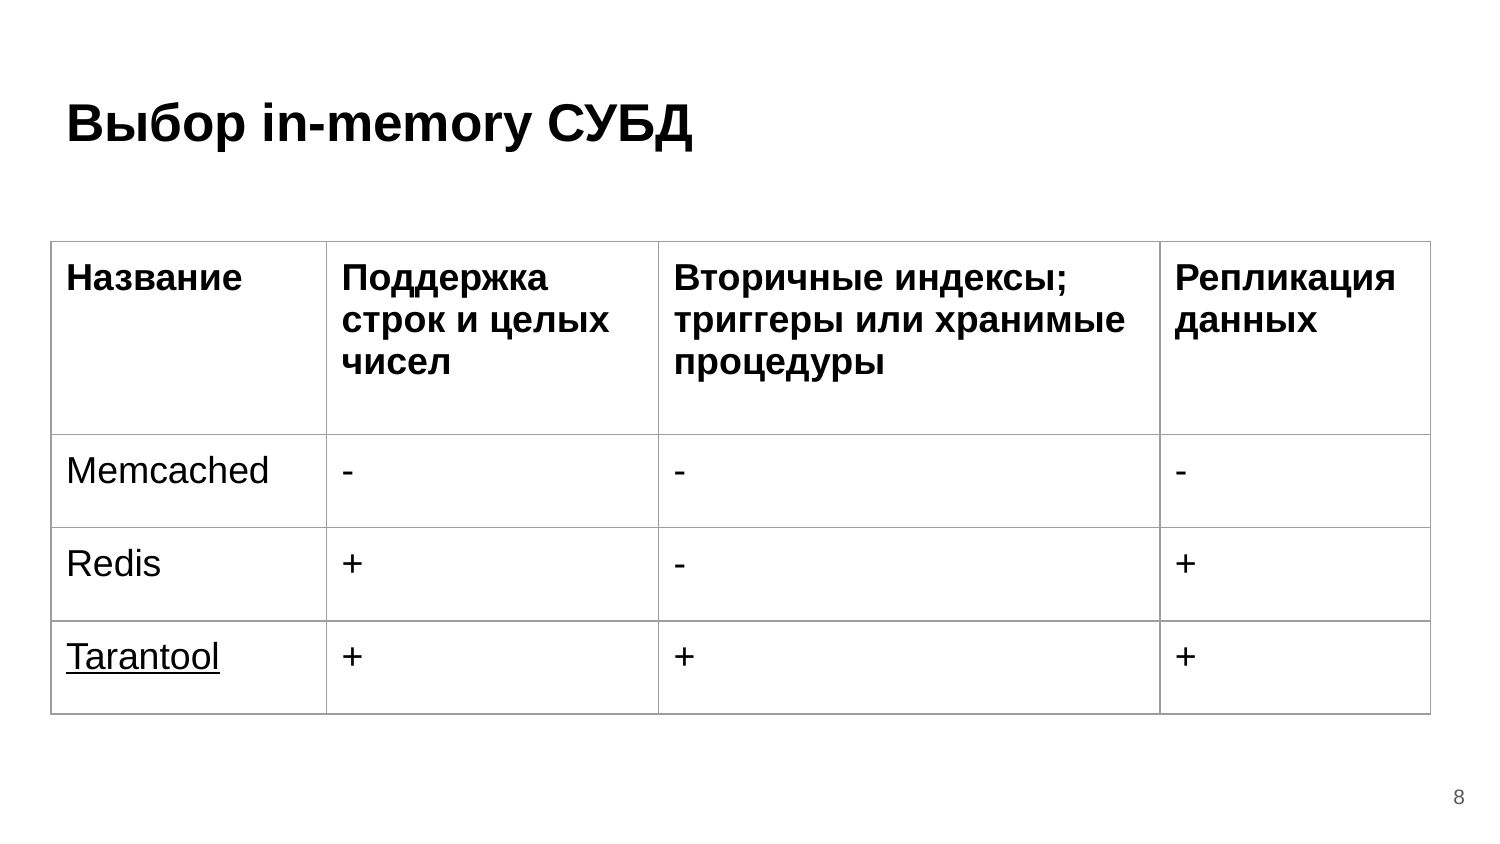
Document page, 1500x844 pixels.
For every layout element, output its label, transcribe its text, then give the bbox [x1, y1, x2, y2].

table_cell - [1161, 435, 1430, 527]
table_header Вторичные индексы; триггеры или хранимые процедуры [659, 242, 1159, 434]
table_cell + [327, 622, 658, 713]
table_cell - [659, 528, 1159, 620]
table_cell + [659, 622, 1159, 713]
table_cell Tarantool [52, 622, 326, 713]
table_cell + [327, 528, 658, 620]
title Выбор in-memory СУБД [51, 72, 1449, 167]
table_cell Memcached [52, 435, 326, 527]
table_header Репликация данных [1161, 242, 1430, 434]
table_cell - [659, 435, 1159, 527]
table_header Название [52, 242, 326, 434]
slide_number ‹#› [1389, 764, 1480, 830]
table_header Поддержка строк и целых чисел [327, 242, 658, 434]
table_cell - [327, 435, 658, 527]
table_cell Redis [52, 528, 326, 620]
table_cell + [1161, 528, 1430, 620]
table_cell + [1161, 622, 1430, 713]
